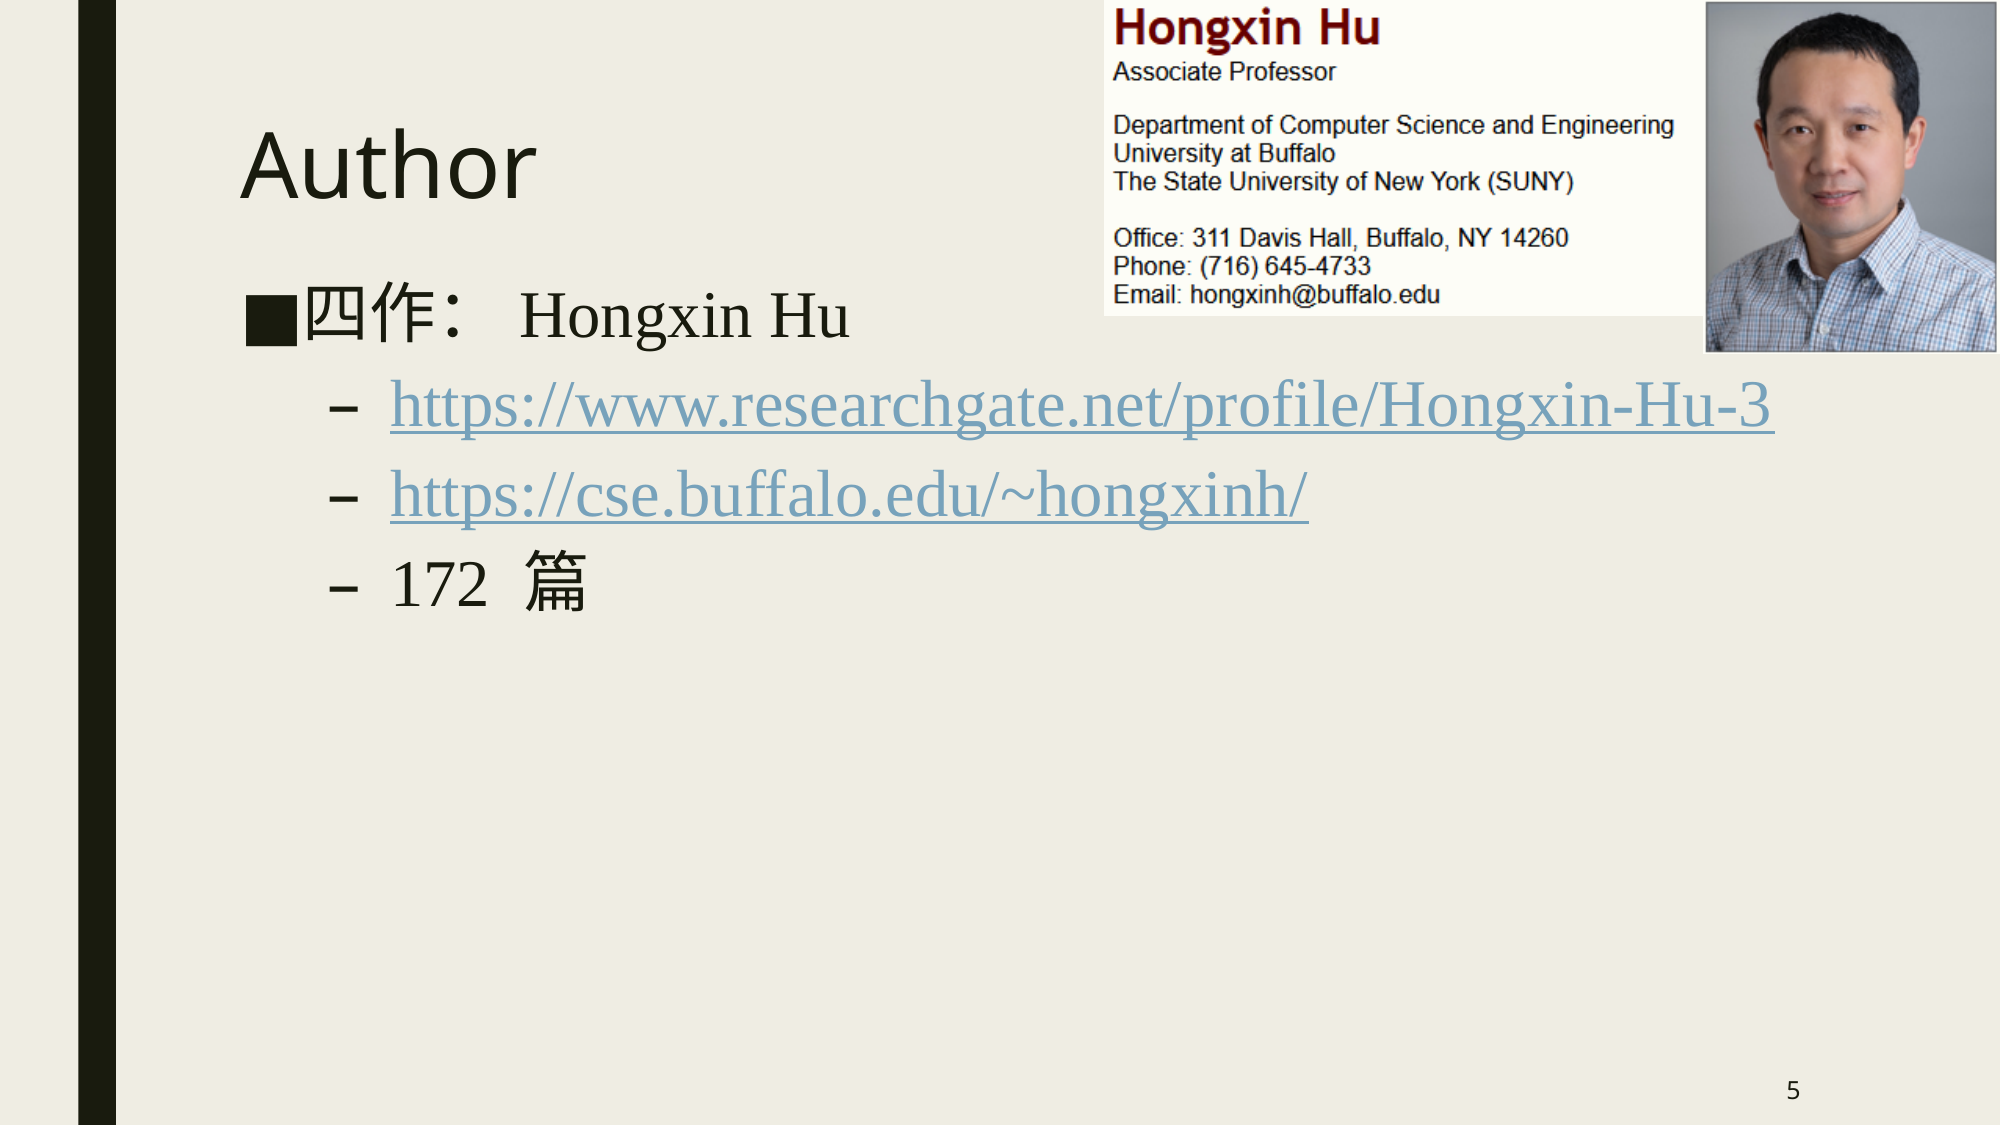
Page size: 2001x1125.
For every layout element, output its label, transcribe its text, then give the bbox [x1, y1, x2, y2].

list 四作：Hongxin Hu https://www.researchgate.net/profile/Hongxin-Hu-3 https://cse.buffalo.edu/~hongxinh/ 172 篇 [225, 269, 2000, 1109]
slide_number 5 [1553, 1058, 1816, 1125]
picture [1104, 0, 2000, 354]
title Author [225, 112, 1104, 269]
